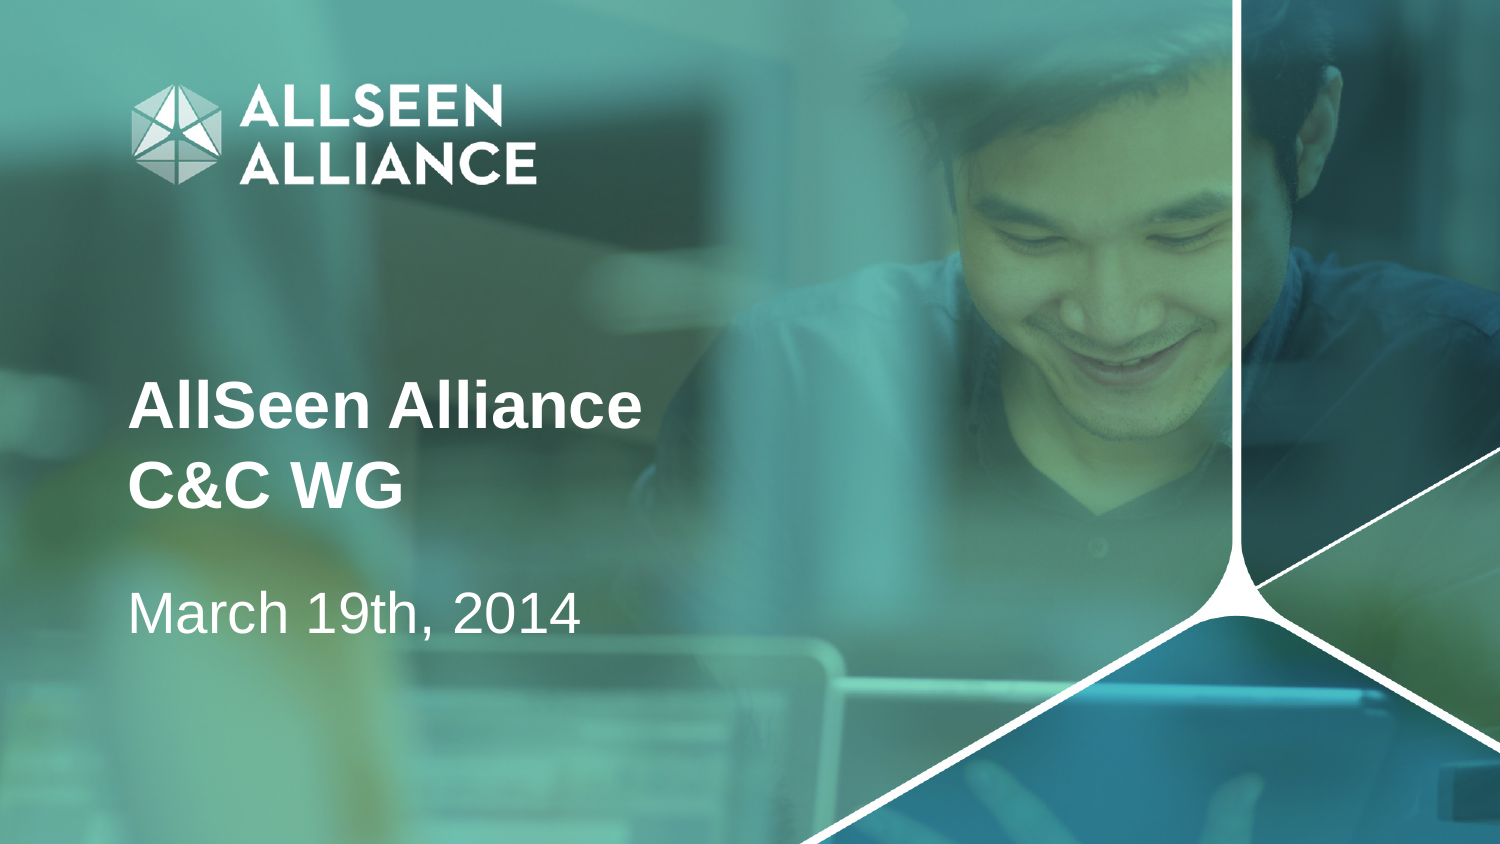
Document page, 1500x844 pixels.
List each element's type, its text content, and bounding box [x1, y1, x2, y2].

title AllSeen Alliance C&C WG [112, 351, 1388, 533]
picture [0, 0, 1500, 844]
subtitle March 19th, 2014 [112, 567, 1388, 784]
